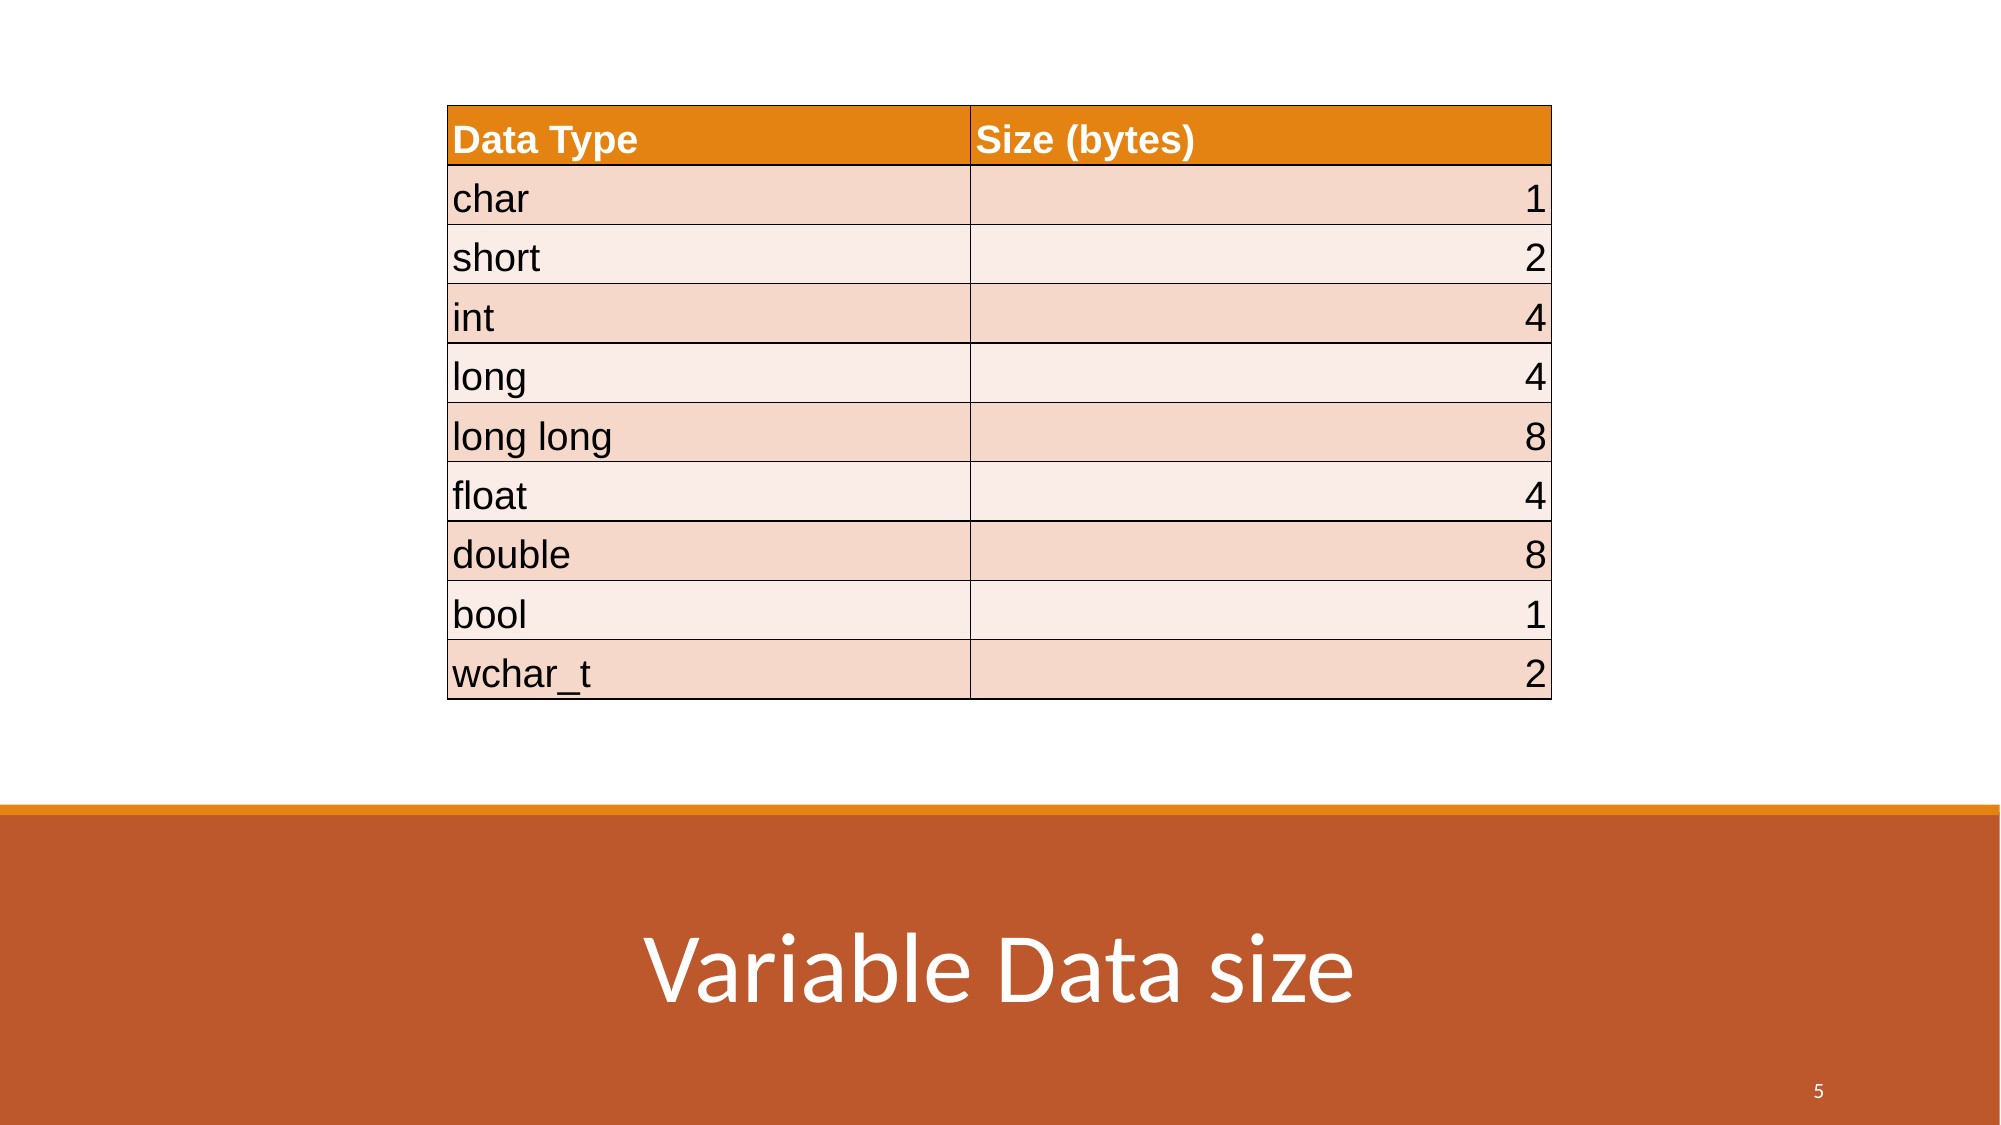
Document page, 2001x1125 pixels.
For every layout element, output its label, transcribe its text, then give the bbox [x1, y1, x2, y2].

table_cell long long [448, 403, 970, 461]
table_cell 8 [971, 522, 1551, 580]
text_box [0, 816, 2000, 1125]
table_cell wchar_t [448, 640, 970, 698]
text_box [0, 804, 2000, 816]
table_cell 1 [971, 166, 1551, 224]
table_cell int [448, 284, 970, 342]
table_cell 1 [971, 581, 1551, 639]
table_header Data Type [448, 106, 970, 164]
table_cell double [448, 522, 970, 580]
title Variable Data size [174, 861, 1825, 1031]
table_cell short [448, 225, 970, 283]
table_cell 4 [971, 284, 1551, 342]
table_header Size (bytes) [971, 106, 1551, 164]
table_cell 4 [971, 344, 1551, 402]
slide_number ‹#› [1624, 1059, 1840, 1120]
table_cell 2 [971, 640, 1551, 698]
table_cell long [448, 344, 970, 402]
table_cell float [448, 462, 970, 520]
table_cell 2 [971, 225, 1551, 283]
table_cell char [448, 166, 970, 224]
table_cell 8 [971, 403, 1551, 461]
table_cell 4 [971, 462, 1551, 520]
table_cell bool [448, 581, 970, 639]
text_box [0, 0, 2000, 804]
